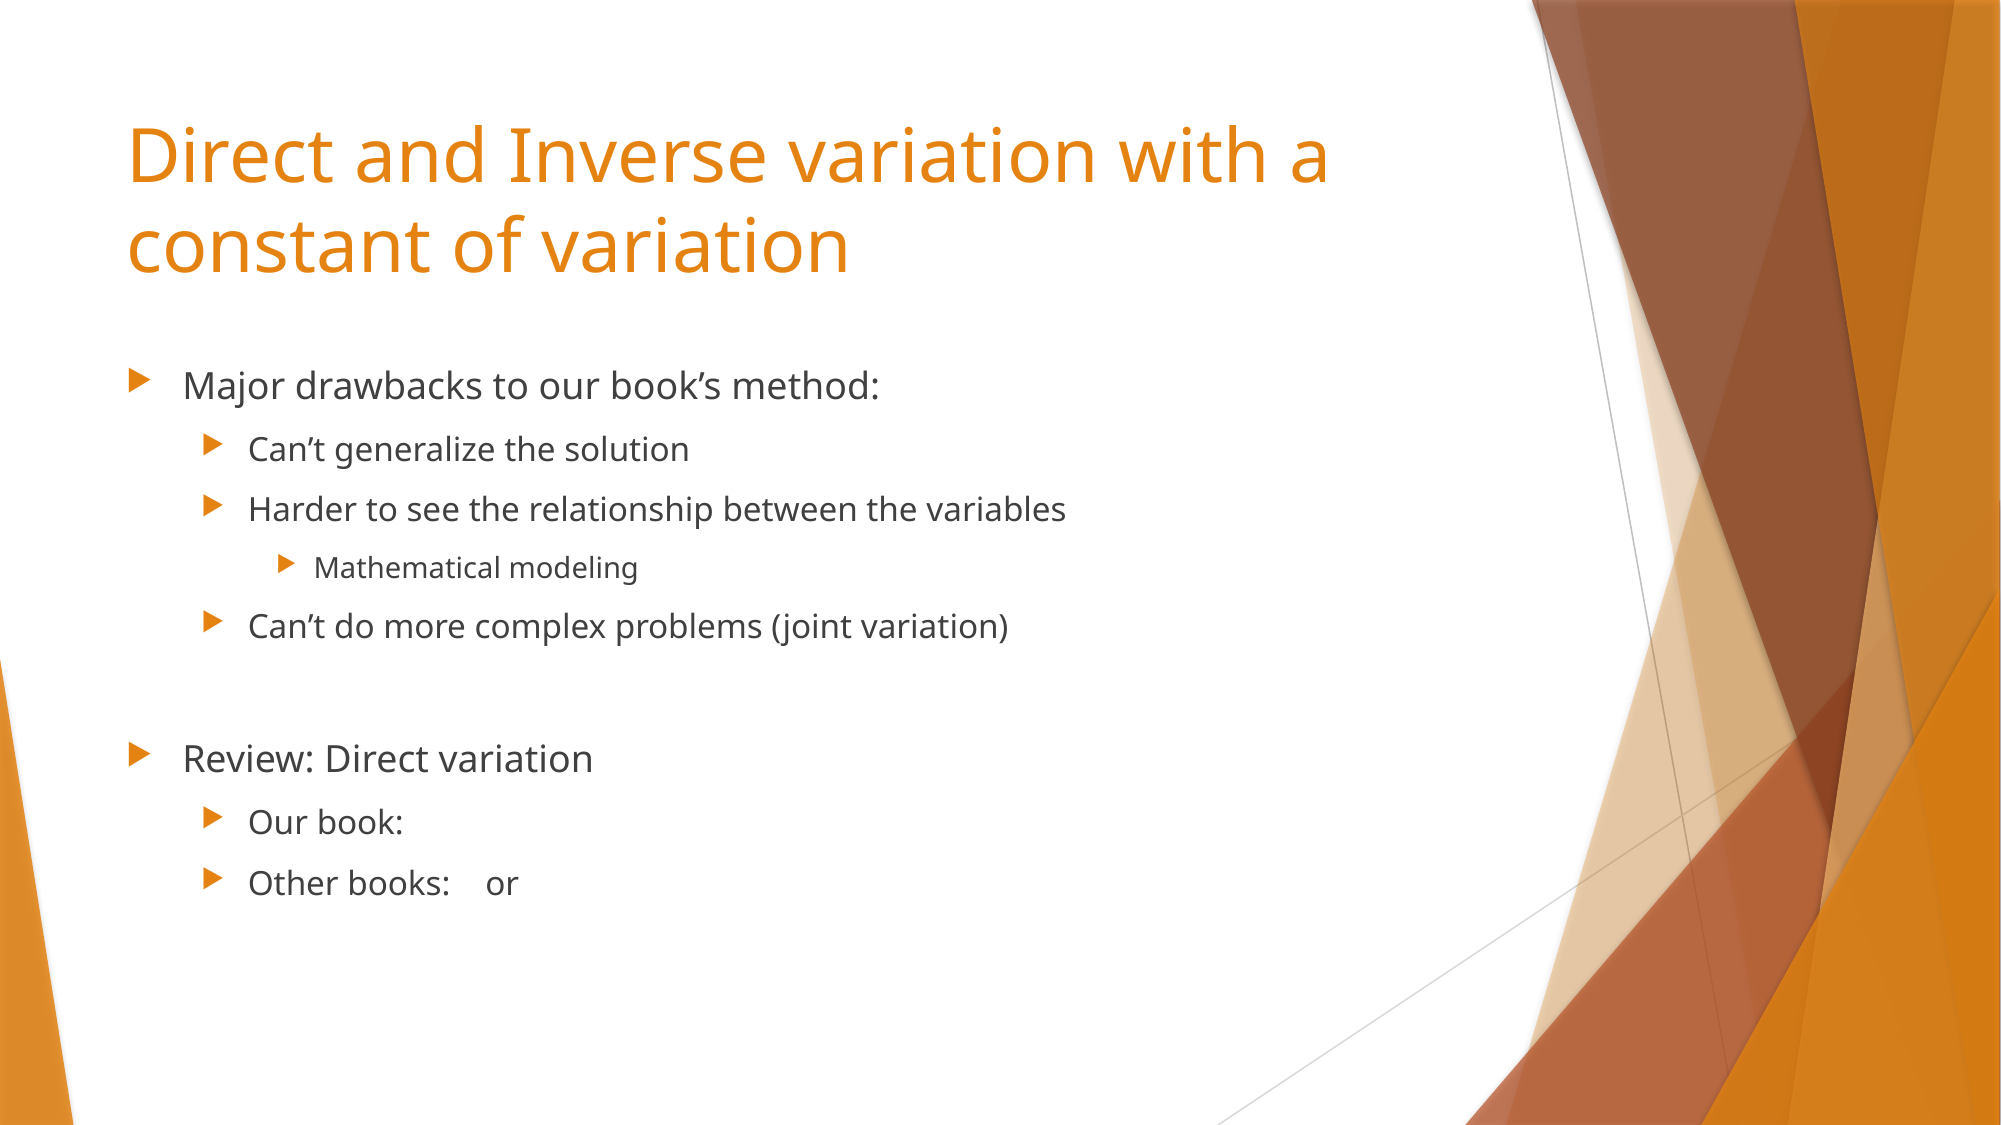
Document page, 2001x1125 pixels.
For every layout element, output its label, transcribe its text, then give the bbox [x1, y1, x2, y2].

title Direct and Inverse variation with a constant of variation [111, 99, 1522, 317]
